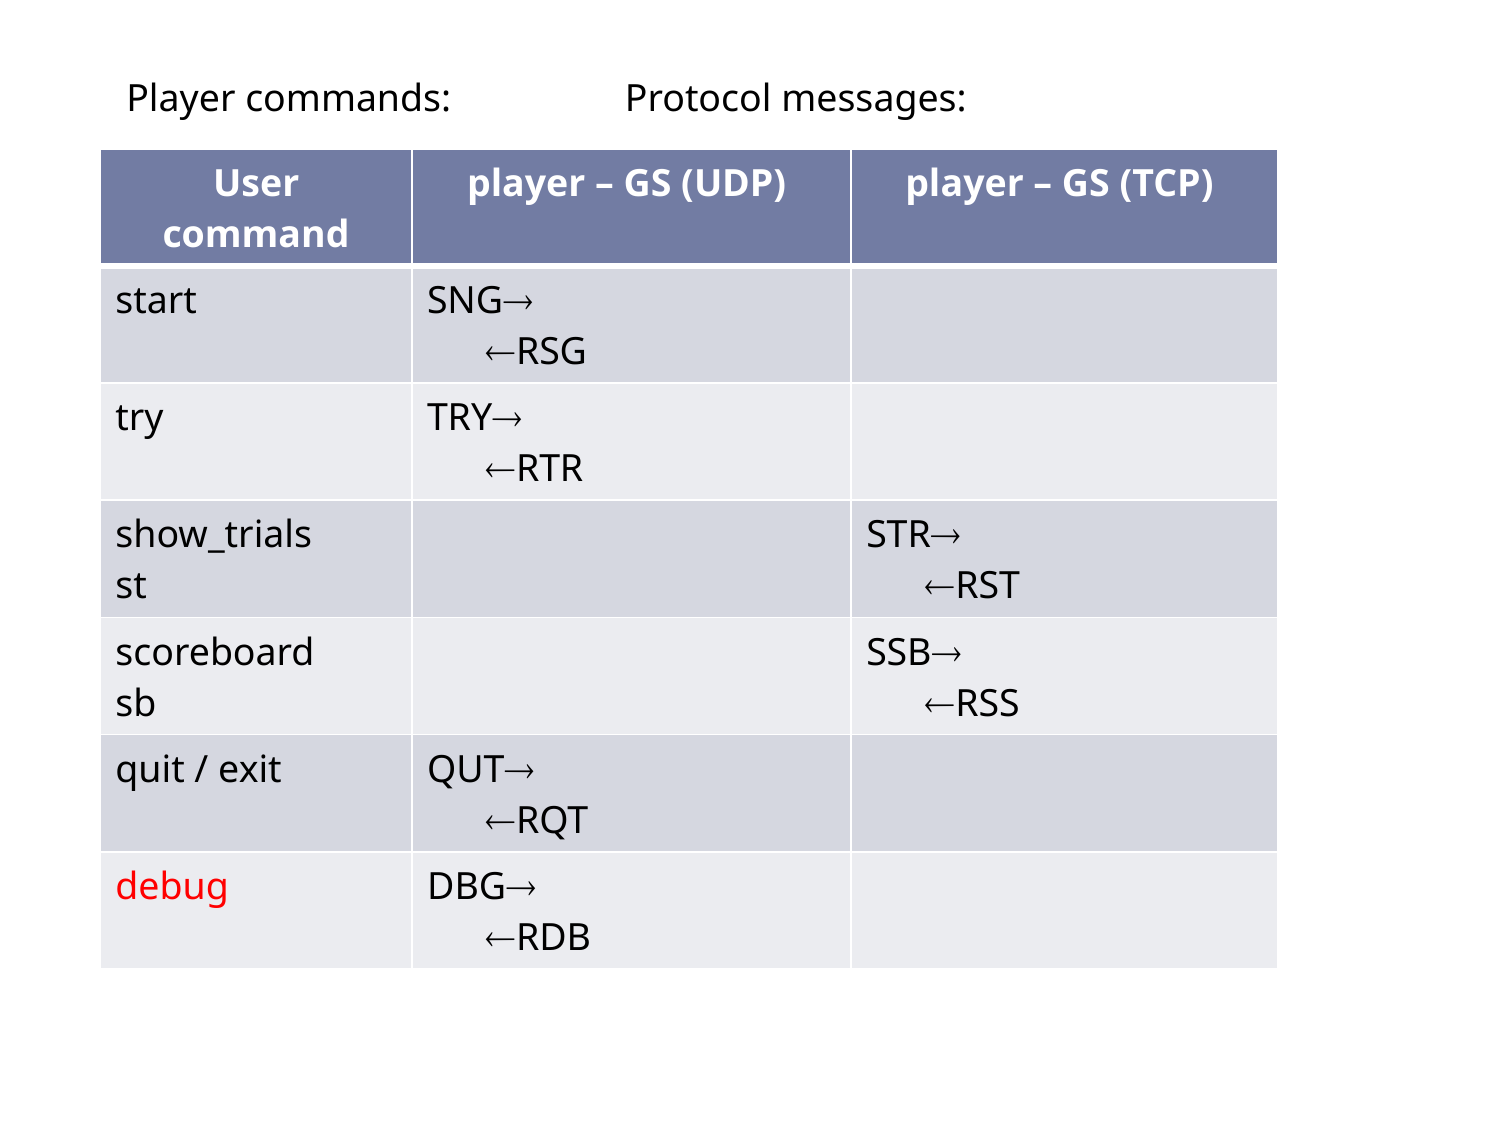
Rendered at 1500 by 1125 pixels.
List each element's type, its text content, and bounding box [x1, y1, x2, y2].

table_cell quit / exit [101, 735, 411, 851]
table_cell show_trials st [101, 501, 411, 617]
table_header User command [101, 150, 411, 263]
table_cell SSB RSS [852, 618, 1277, 734]
table_cell try [101, 384, 411, 499]
table_cell STR RST [852, 501, 1277, 617]
table_cell [852, 735, 1277, 851]
table_cell [413, 501, 850, 617]
table_header player – GS (TCP) [852, 150, 1277, 263]
table_cell debug [101, 853, 411, 968]
table_cell start [101, 269, 411, 382]
table_header player – GS (UDP) [413, 150, 850, 263]
table_cell [852, 384, 1277, 499]
table_cell scoreboard sb [101, 618, 411, 734]
table_cell DBG RDB [413, 853, 850, 968]
table_cell SNG RSG [413, 269, 850, 382]
table_cell [413, 618, 850, 734]
table_cell [852, 269, 1277, 382]
table_cell [852, 853, 1277, 968]
text_box Player commands: Protocol messages: [111, 66, 1329, 127]
table_cell TRY RTR [413, 384, 850, 499]
table_cell QUT RQT [413, 735, 850, 851]
